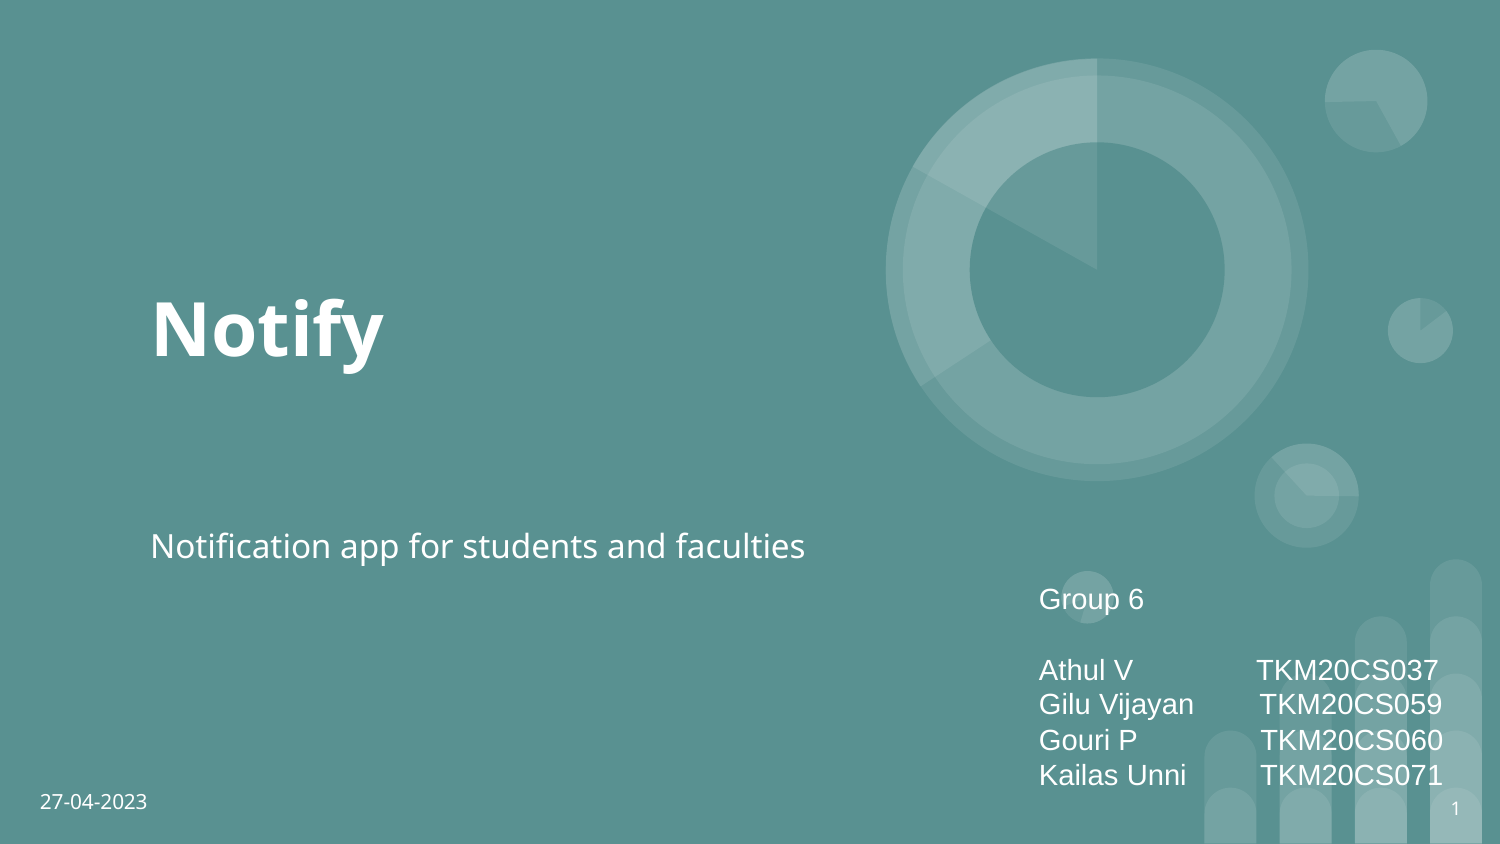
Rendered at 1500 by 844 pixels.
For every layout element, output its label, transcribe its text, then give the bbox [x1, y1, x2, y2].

title Notify [135, 173, 834, 481]
slide_number ‹#› [1386, 777, 1477, 842]
text_box Group 6 Athul V TKM20CS037 Gilu Vijayan TKM20CS059 Gouri P TKM20CS060 Kailas Unni TKM20CS071 [1023, 565, 1483, 806]
subtitle Notification app for students and faculties [135, 510, 834, 625]
text_box 27-04-2023 [24, 775, 438, 826]
